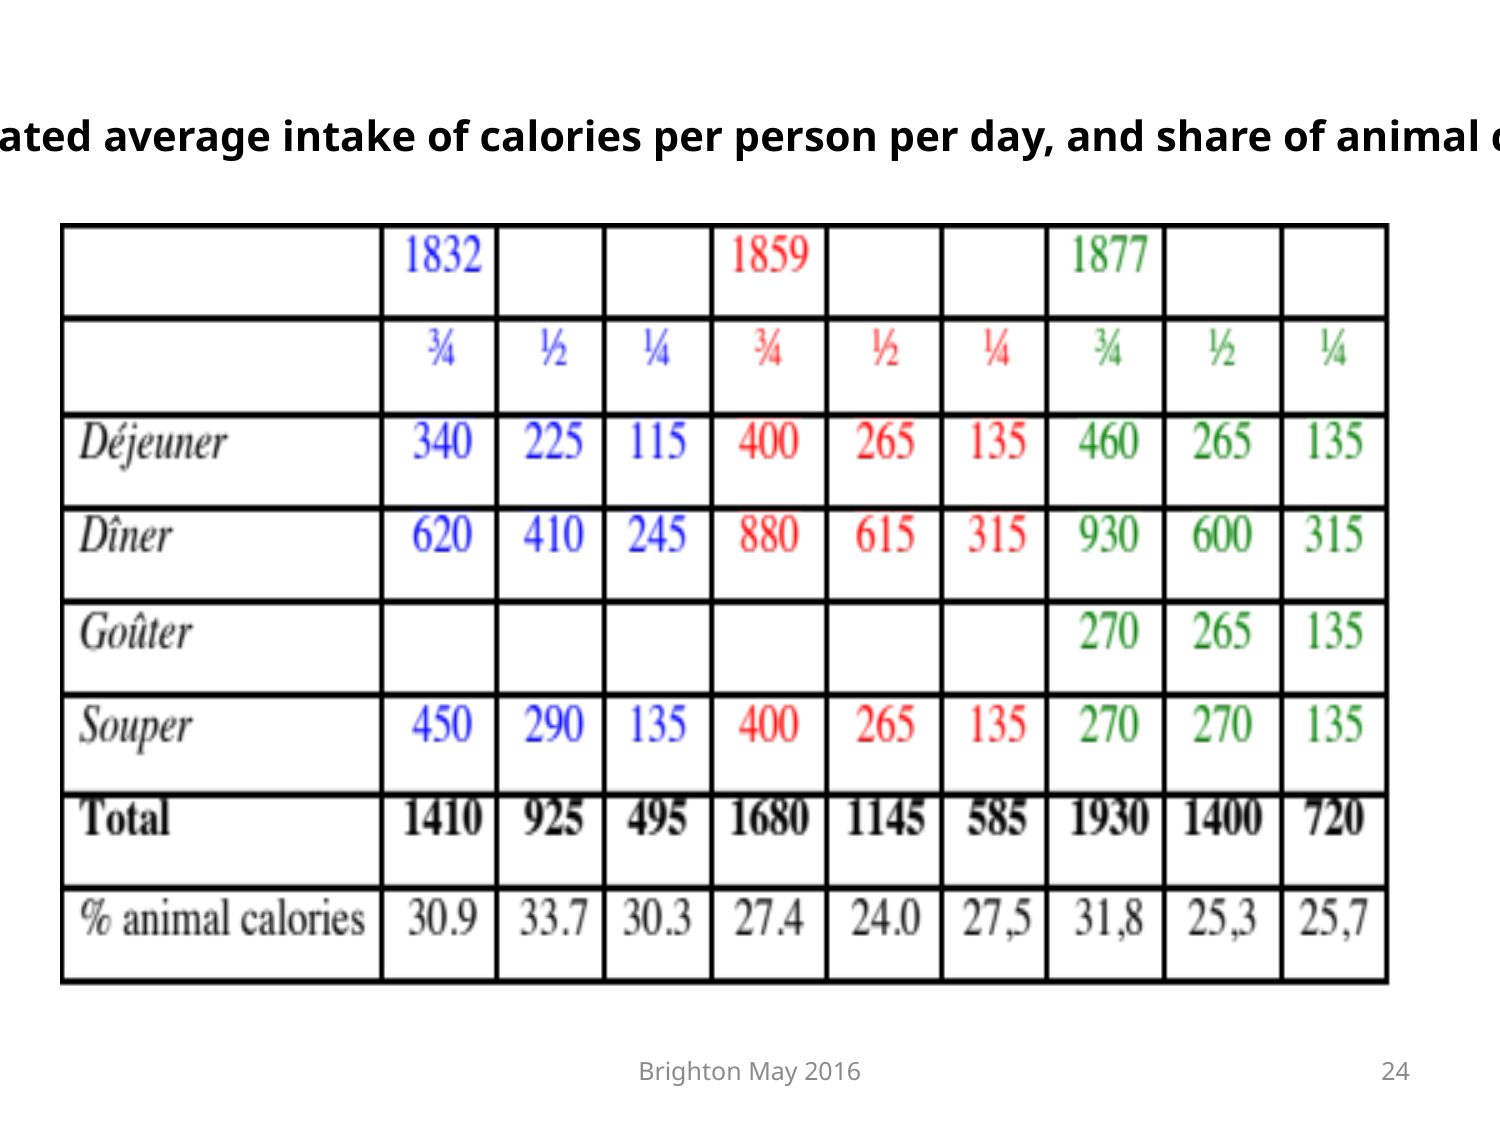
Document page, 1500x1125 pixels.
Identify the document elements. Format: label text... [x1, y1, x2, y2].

footer Brighton May 2016 [512, 1052, 988, 1103]
text_box Estimated average intake of calories per person per day, and share of animal calories [0, 102, 1500, 168]
slide_number 24 [1074, 1052, 1425, 1103]
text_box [59, 223, 1476, 1043]
